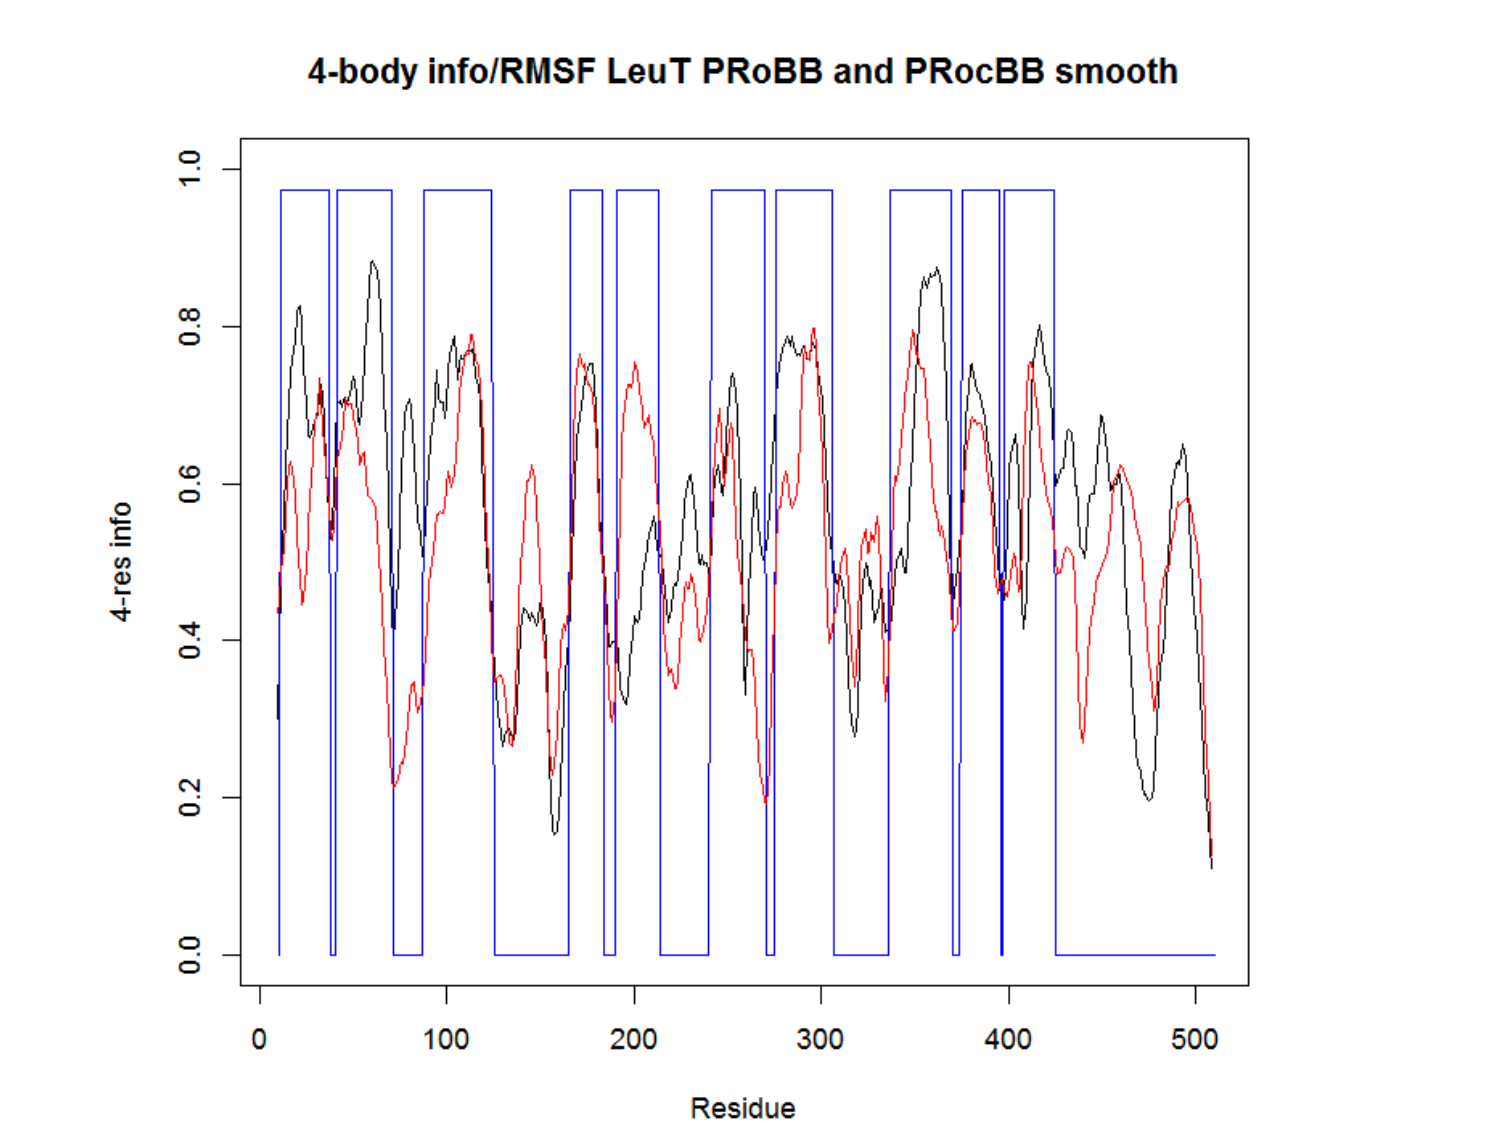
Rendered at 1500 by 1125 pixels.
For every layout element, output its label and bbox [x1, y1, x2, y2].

picture [102, 0, 1389, 1125]
